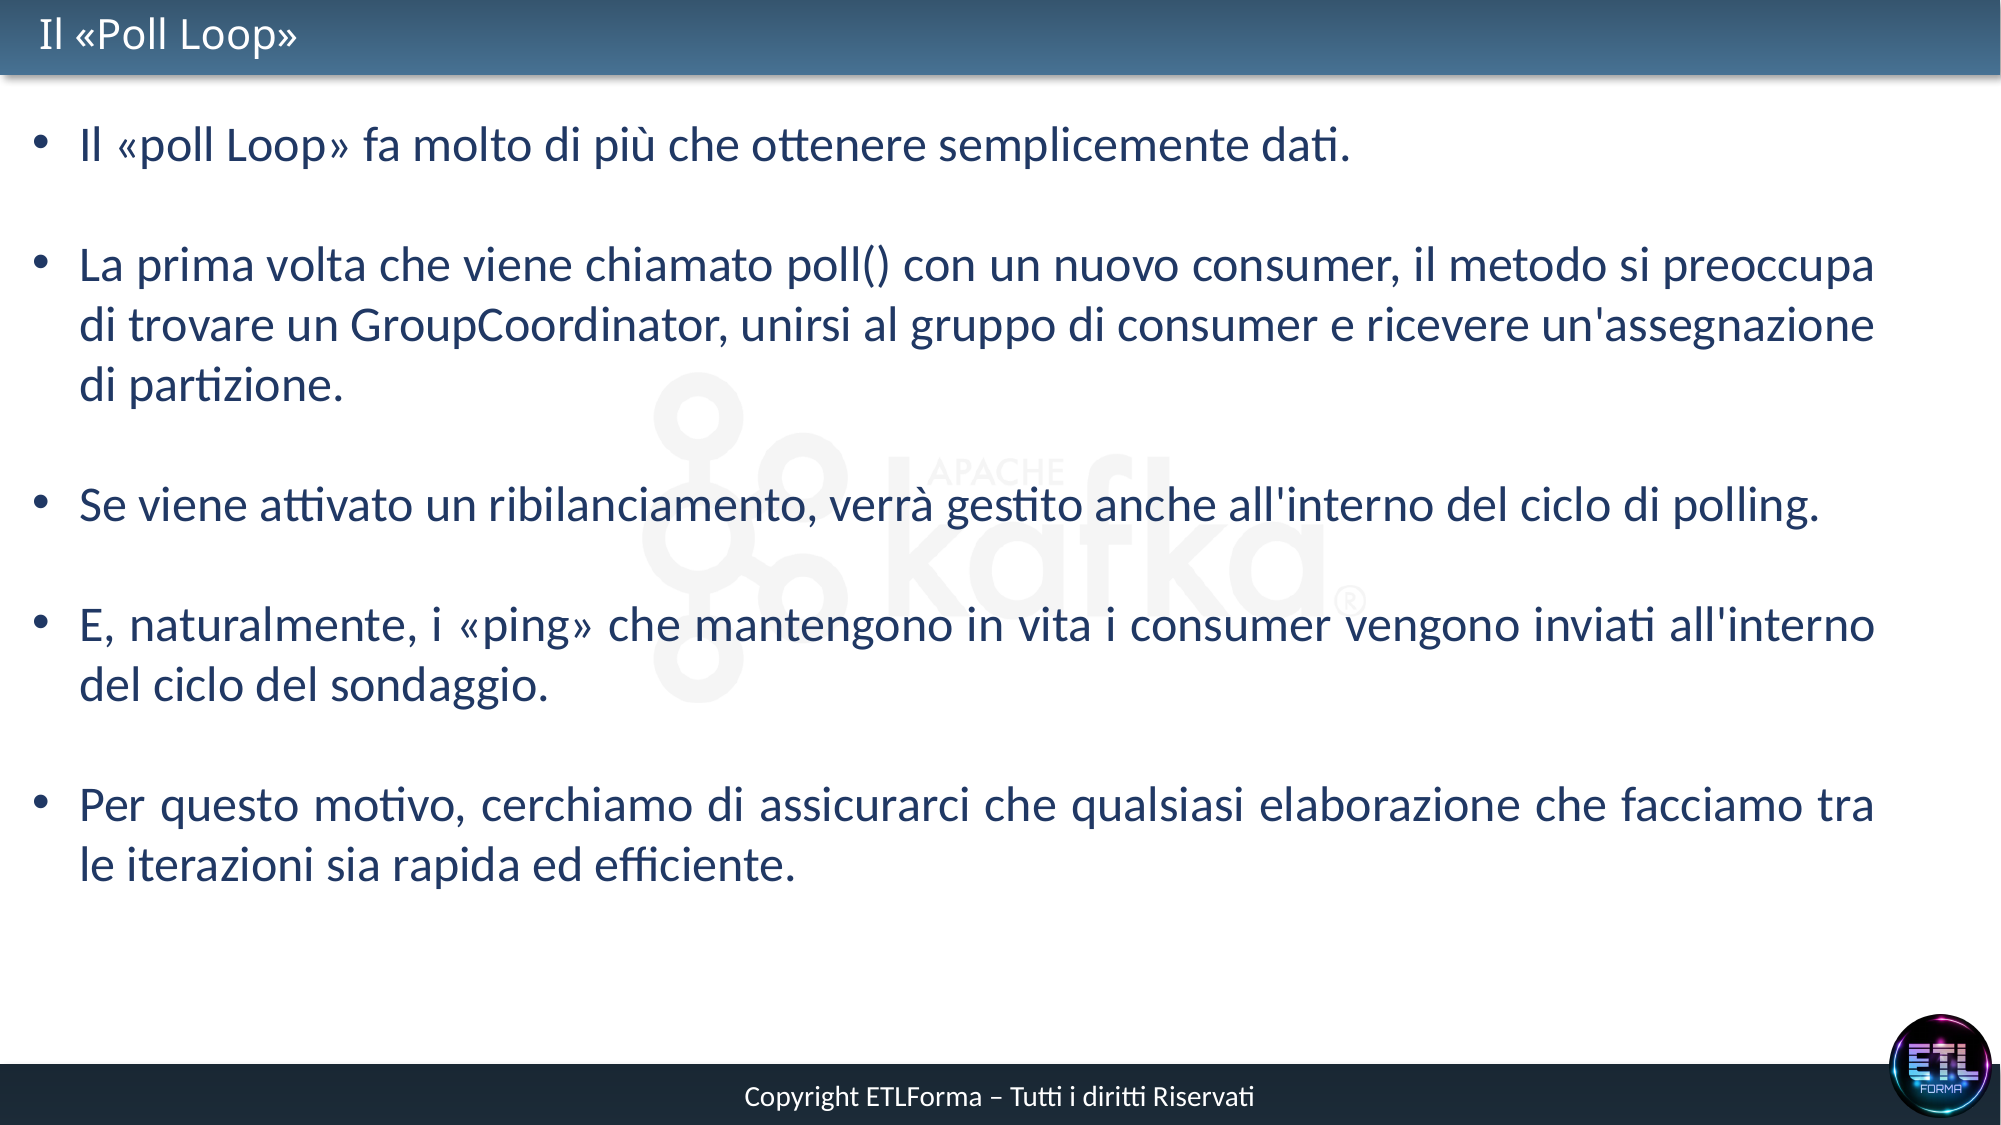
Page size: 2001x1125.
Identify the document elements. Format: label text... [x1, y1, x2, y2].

picture [1889, 1014, 1992, 1118]
title Il «Poll Loop» [24, 10, 1984, 63]
text_box Il «poll Loop» fa molto di più che ottenere semplicemente dati. La prima volta che viene chiamato poll() con un nuovo consumer, il metodo si preoccupa di trovare un GroupCoordinator, unirsi al gruppo di consumer e ricevere un'assegnazione di partizione. Se viene attivato un ribilanciamento, verrà gestito anche all'interno del ciclo di polling. E, naturalmente, i «ping» che mantengono in vita i consumer vengono inviati all'interno del ciclo del sondaggio. Per questo motivo, cerchiamo di assicurarci che qualsiasi elaborazione che facciamo tra le iterazioni sia rapida ed efficiente. [17, 103, 1892, 1042]
